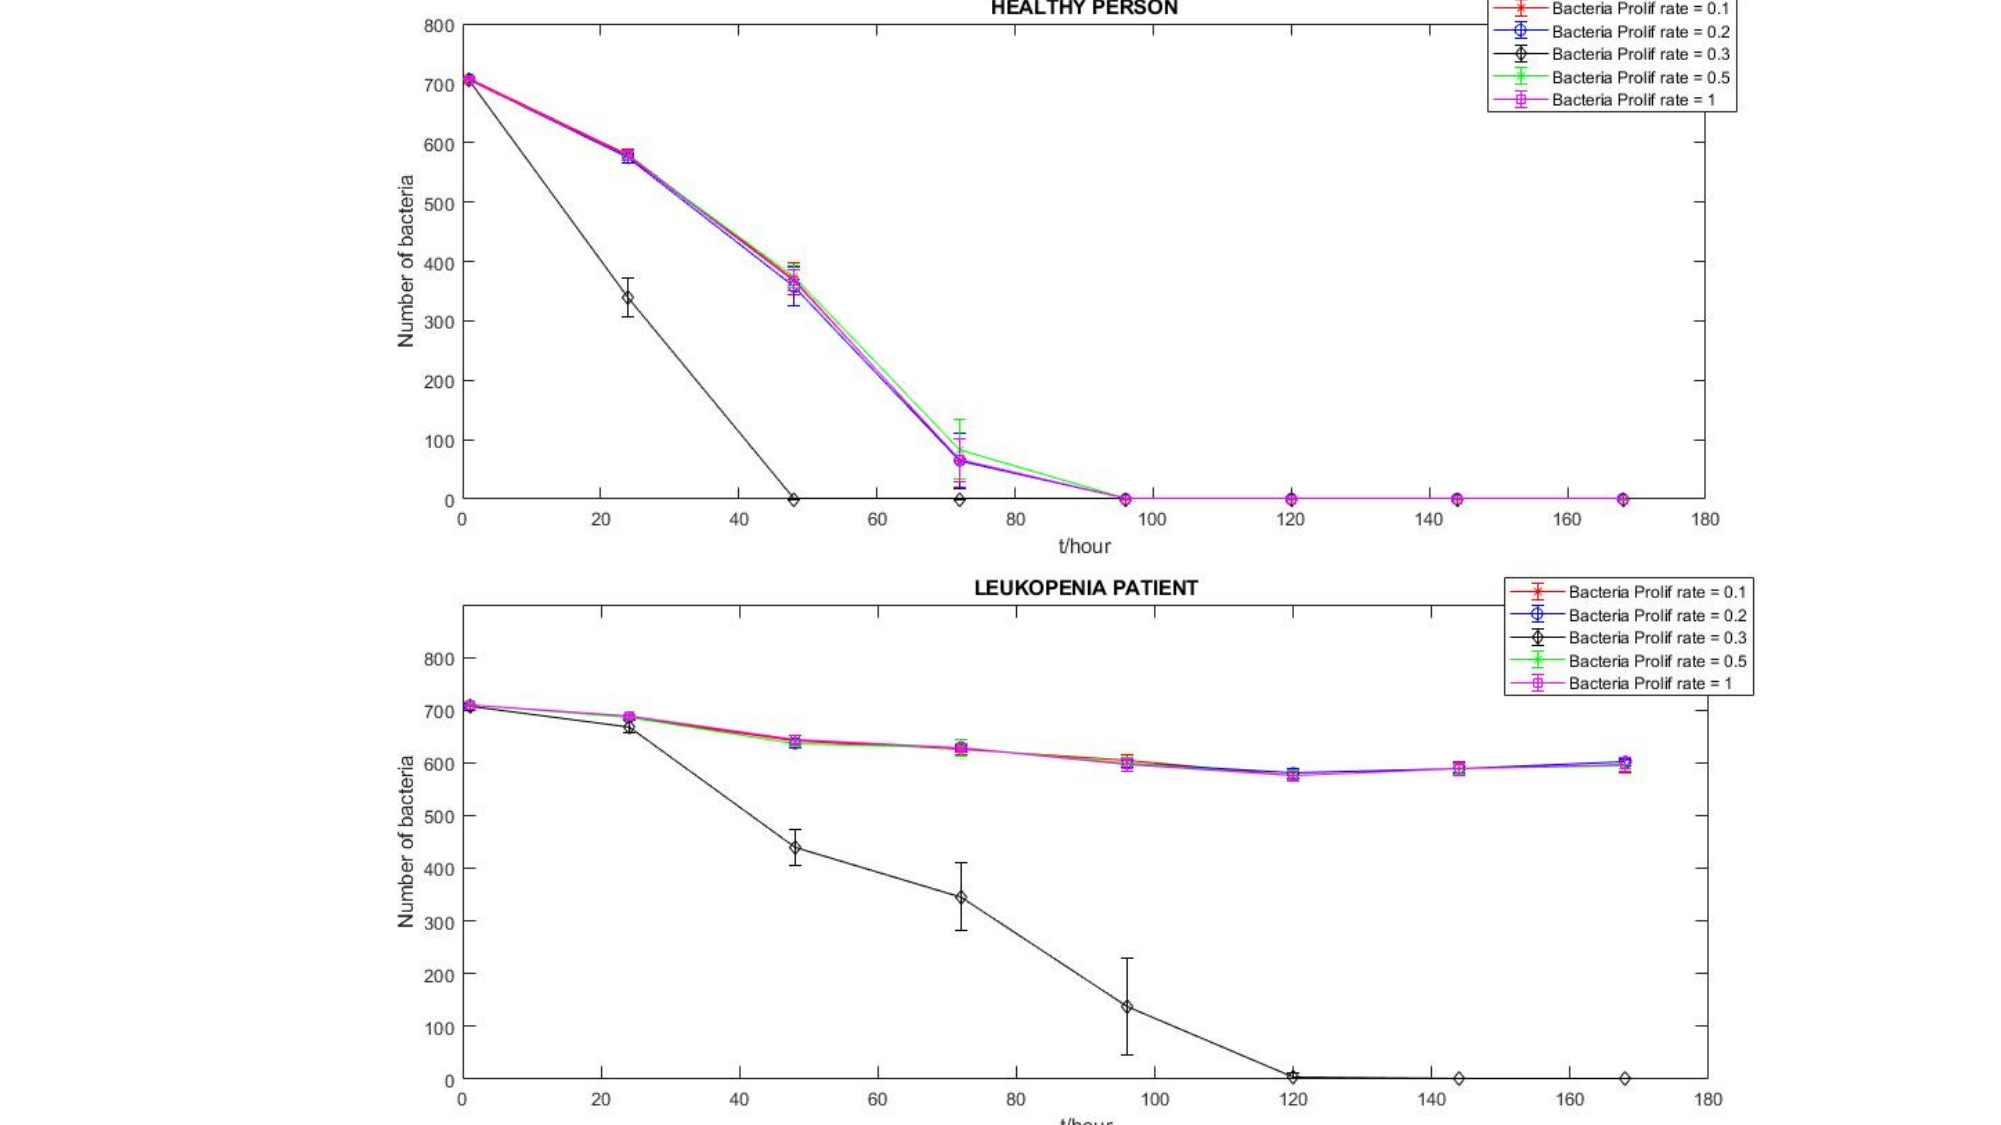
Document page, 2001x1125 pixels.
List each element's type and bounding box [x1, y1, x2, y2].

picture [254, 0, 1861, 1125]
